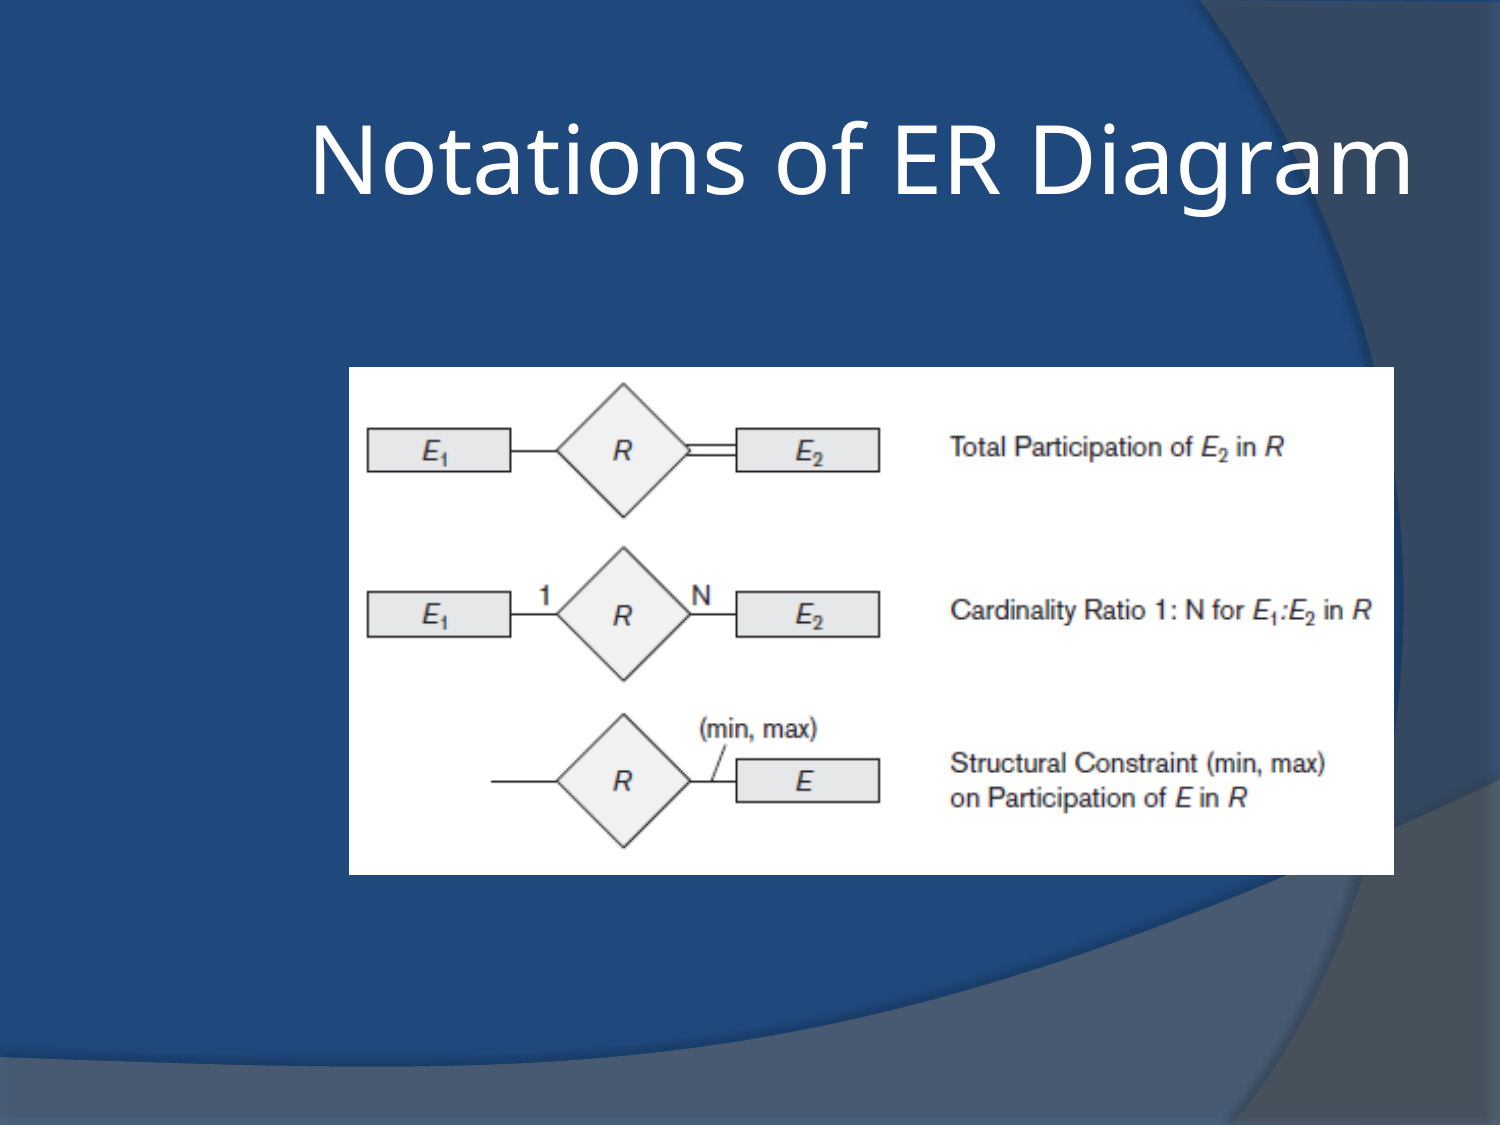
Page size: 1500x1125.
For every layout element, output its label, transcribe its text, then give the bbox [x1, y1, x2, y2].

title Notations of ER Diagram [300, 31, 1500, 282]
picture [348, 367, 1395, 876]
